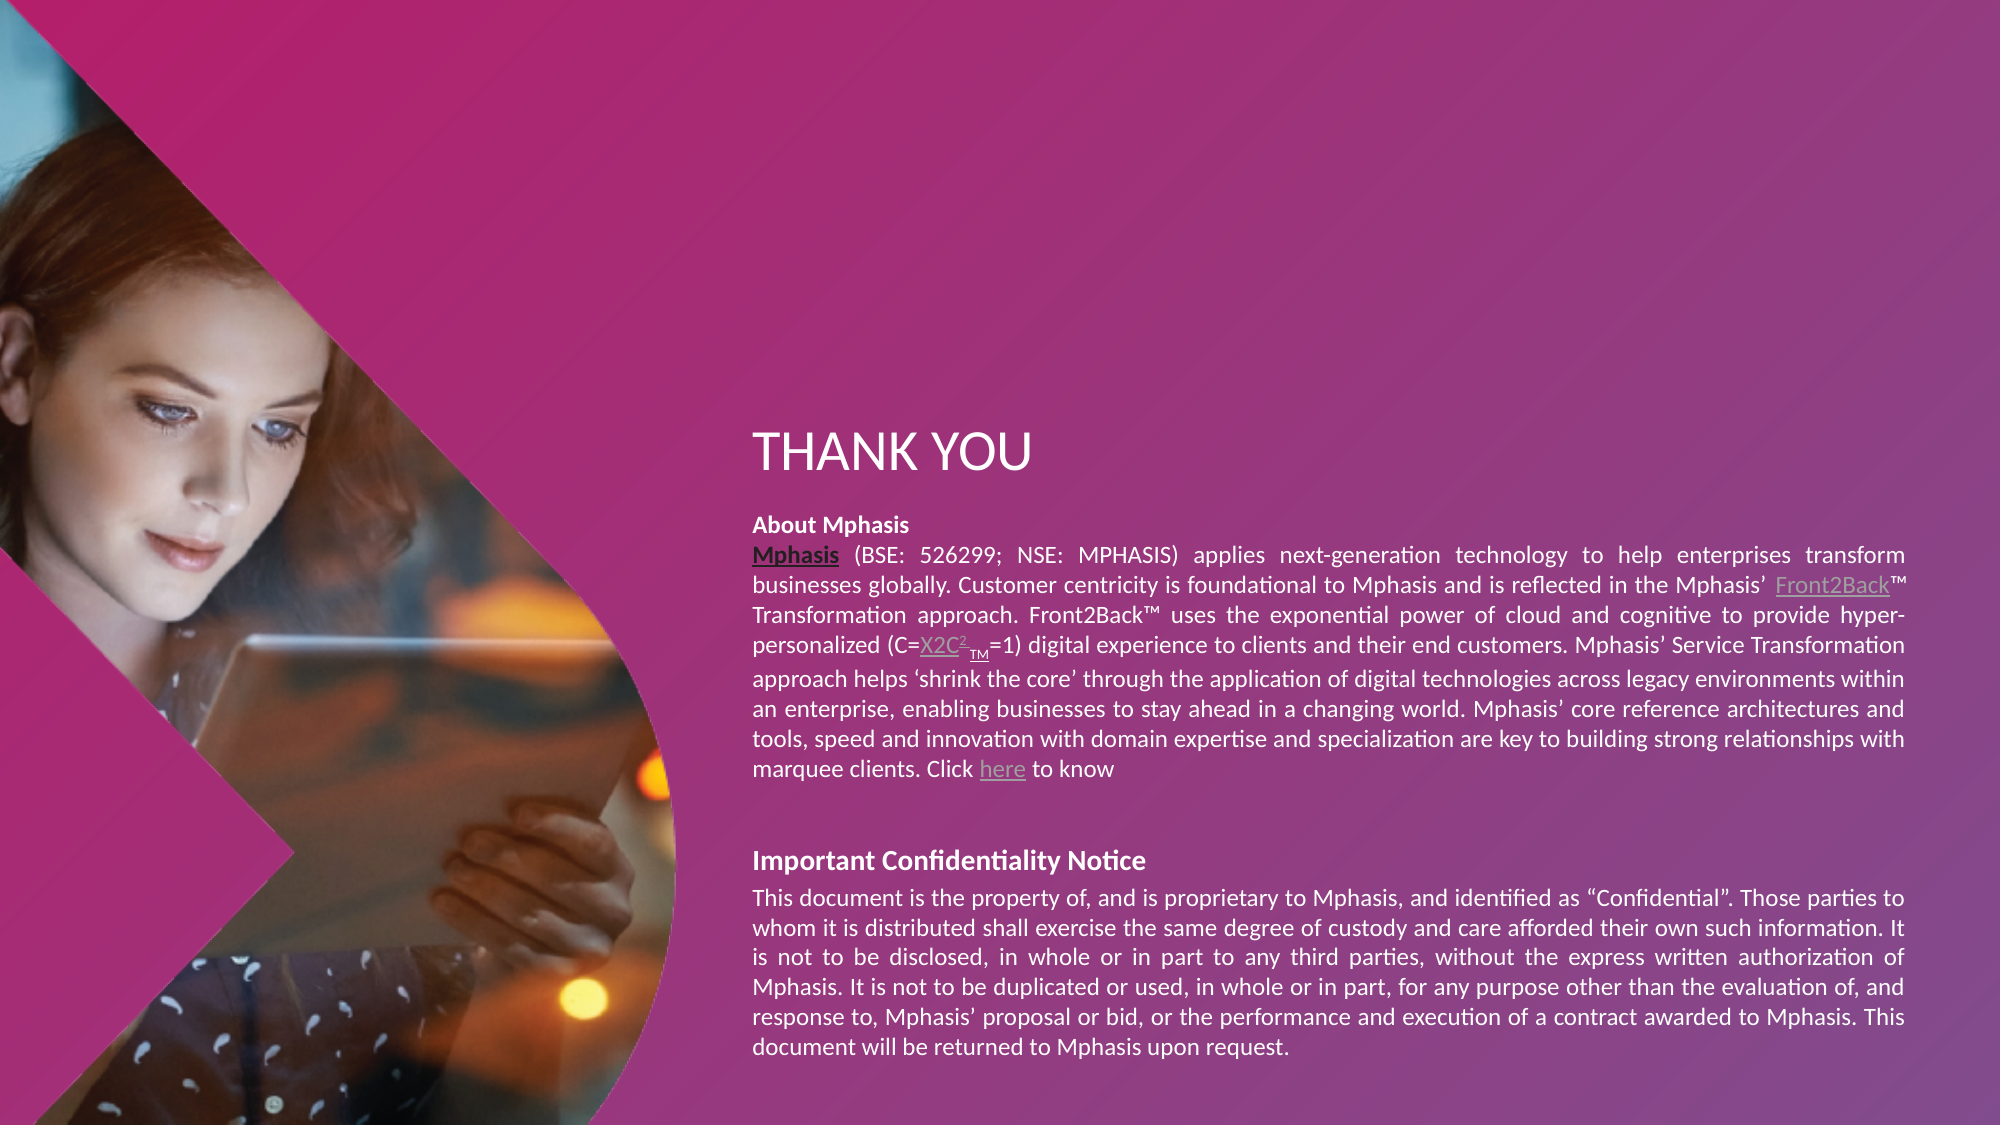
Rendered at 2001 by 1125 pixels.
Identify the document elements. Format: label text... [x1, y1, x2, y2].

list THANK YOU [737, 417, 1494, 535]
picture [768, 677, 773, 685]
picture [0, 0, 773, 1125]
picture [768, 1045, 773, 1053]
